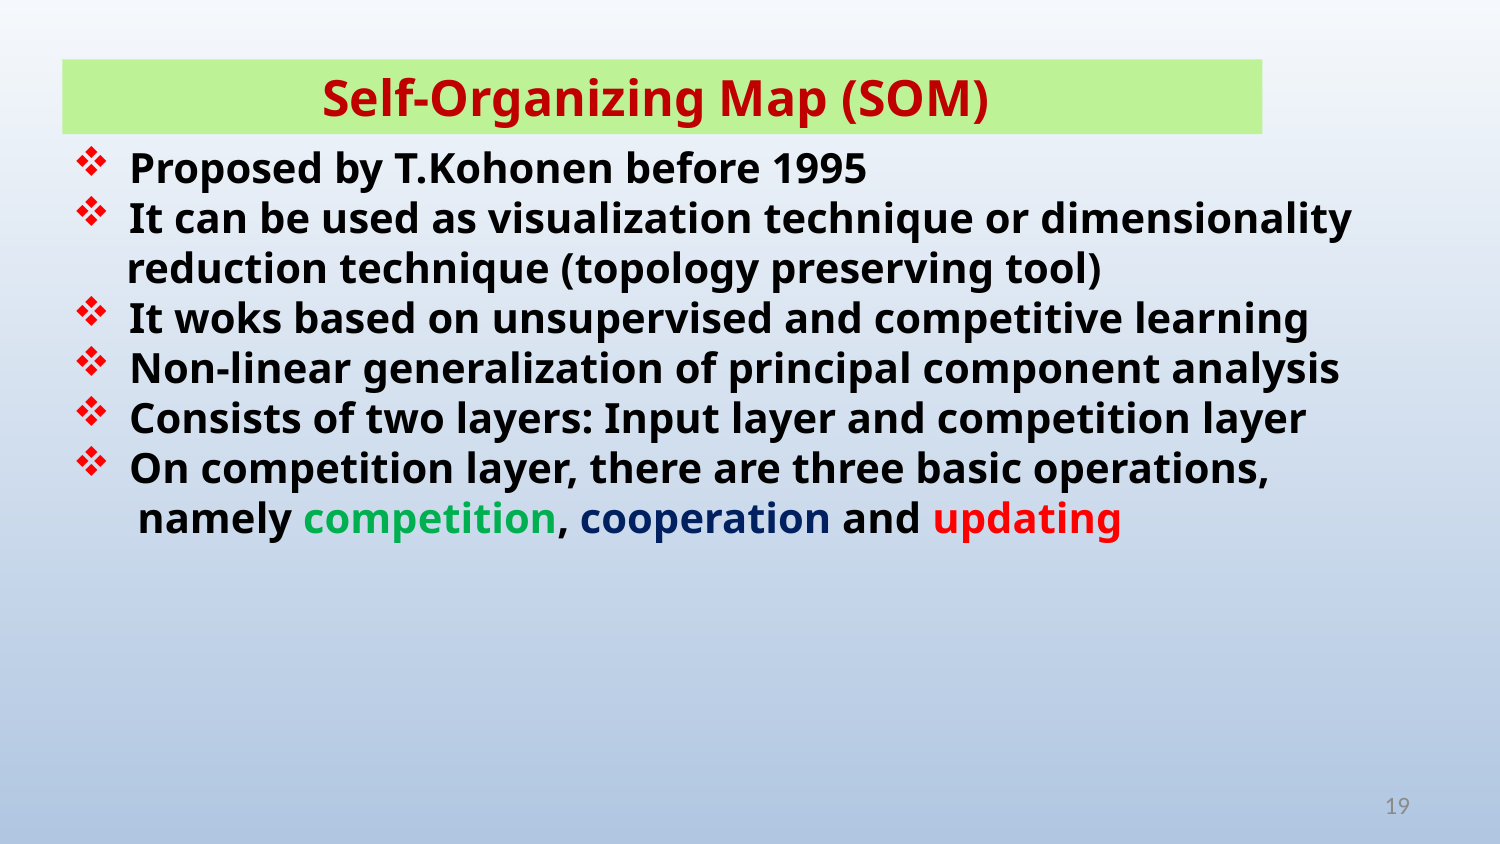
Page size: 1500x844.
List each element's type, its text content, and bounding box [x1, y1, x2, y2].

text_box Self-Organizing Map (SOM) [60, 57, 1264, 134]
slide_number 19 [1379, 782, 1425, 827]
text_box Proposed by T.Kohonen before 1995 It can be used as visualization technique or dimensionality reduction technique (topology preserving tool) It woks based on unsupervised and competitive learning Non-linear generalization of principal component analysis Consists of two layers: Input layer and competition layer On competition layer, there are three basic operations, namely competition, cooperation and updating [58, 134, 1379, 844]
